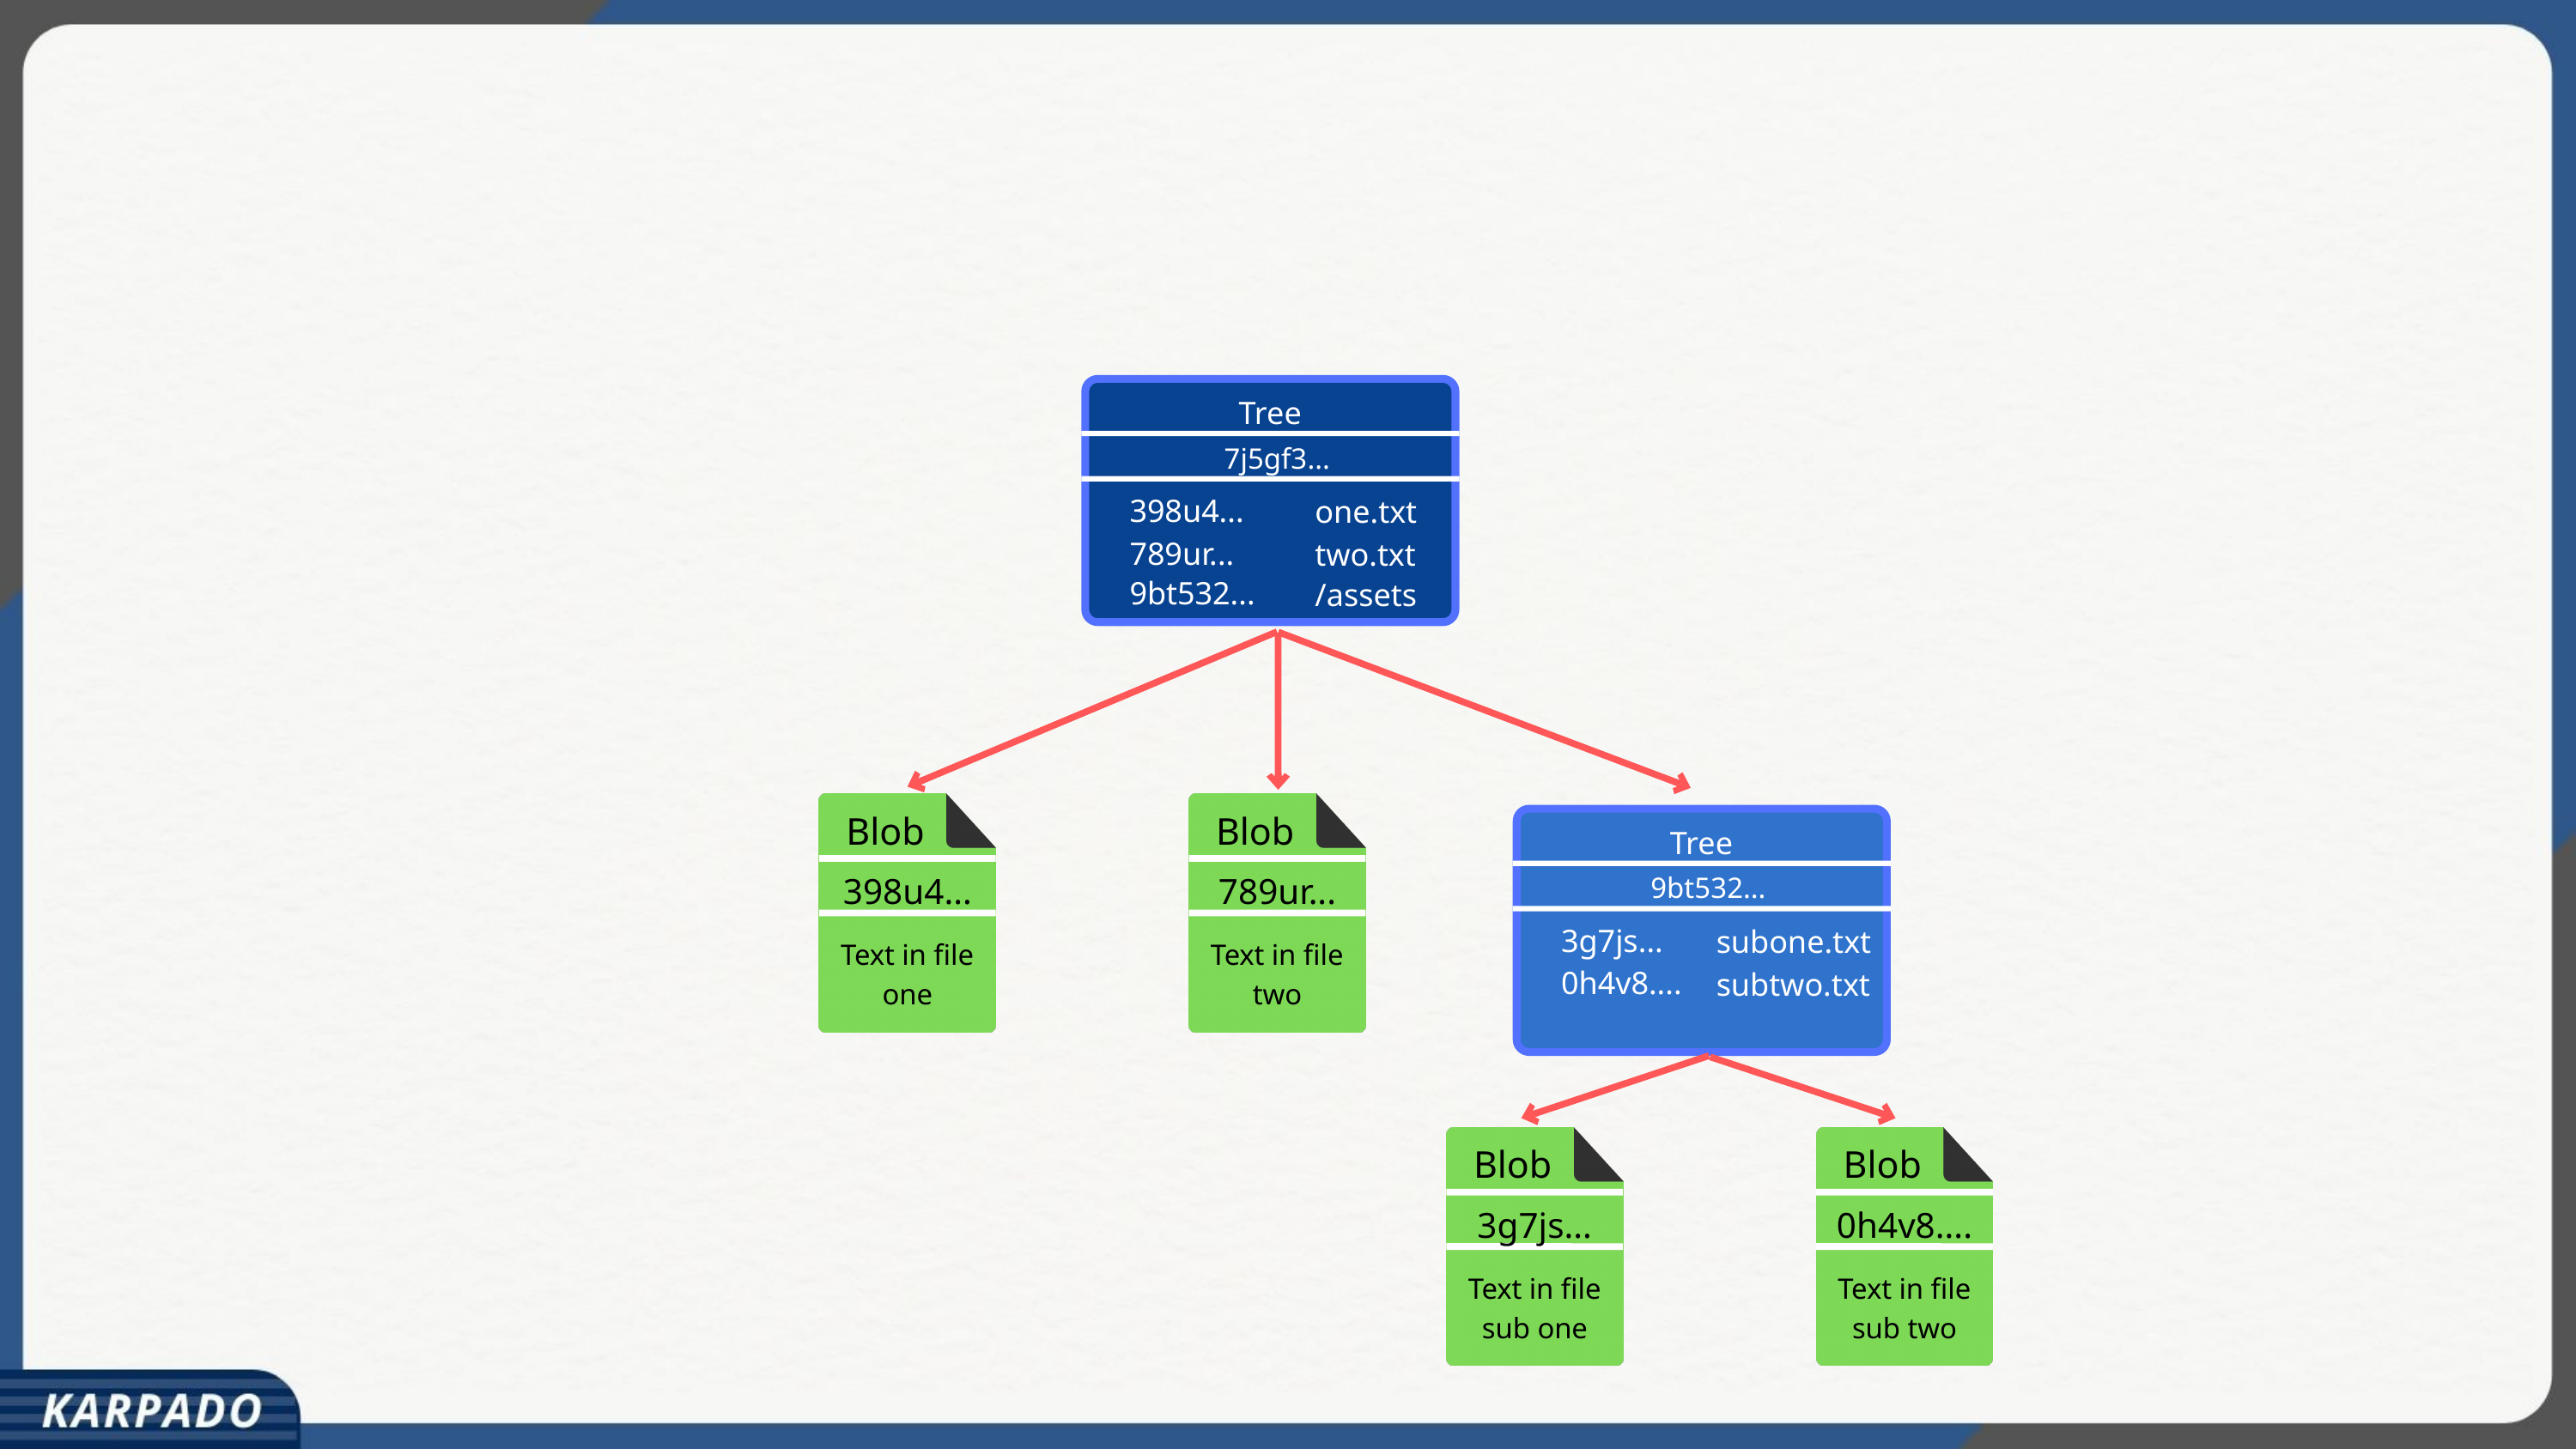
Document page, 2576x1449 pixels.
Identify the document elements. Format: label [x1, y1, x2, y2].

text_box [1081, 374, 1460, 627]
text_box [1512, 804, 1892, 1057]
picture [0, 0, 2576, 1449]
